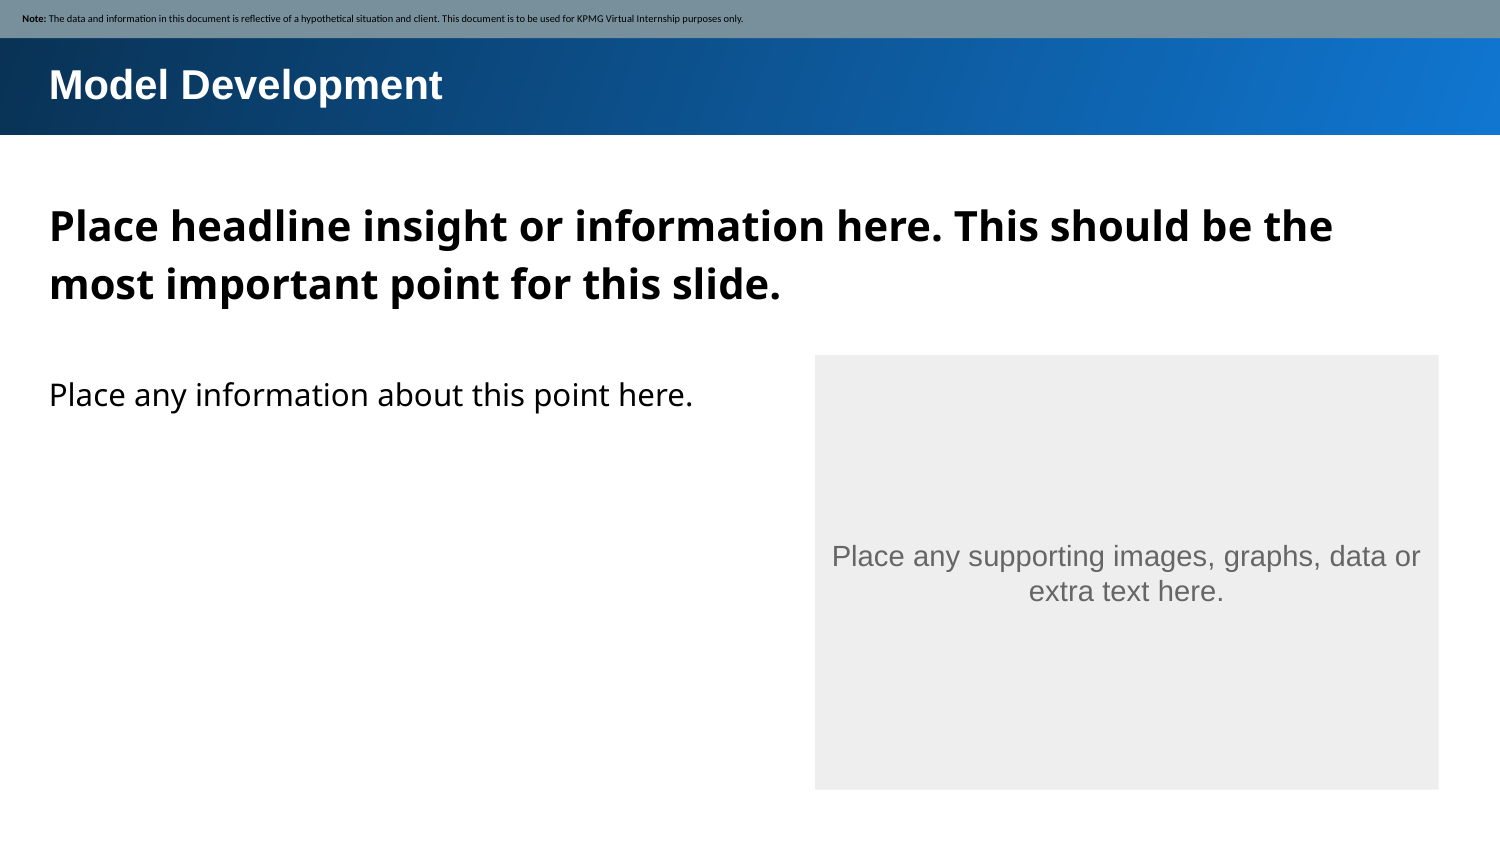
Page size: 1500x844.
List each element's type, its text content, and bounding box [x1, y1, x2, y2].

text_box Place headline insight or information here. This should be the most important point for this slide. [33, 177, 1439, 323]
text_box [814, 354, 1439, 790]
text_box Note: The data and information in this document is reflective of a hypothetical situation and client. This document is to be used for KPMG Virtual Internship purposes only. [0, 0, 1500, 39]
text_box [0, 39, 1500, 135]
text_box Model Development [33, 43, 1439, 124]
text_box Place any information about this point here. [33, 355, 712, 429]
